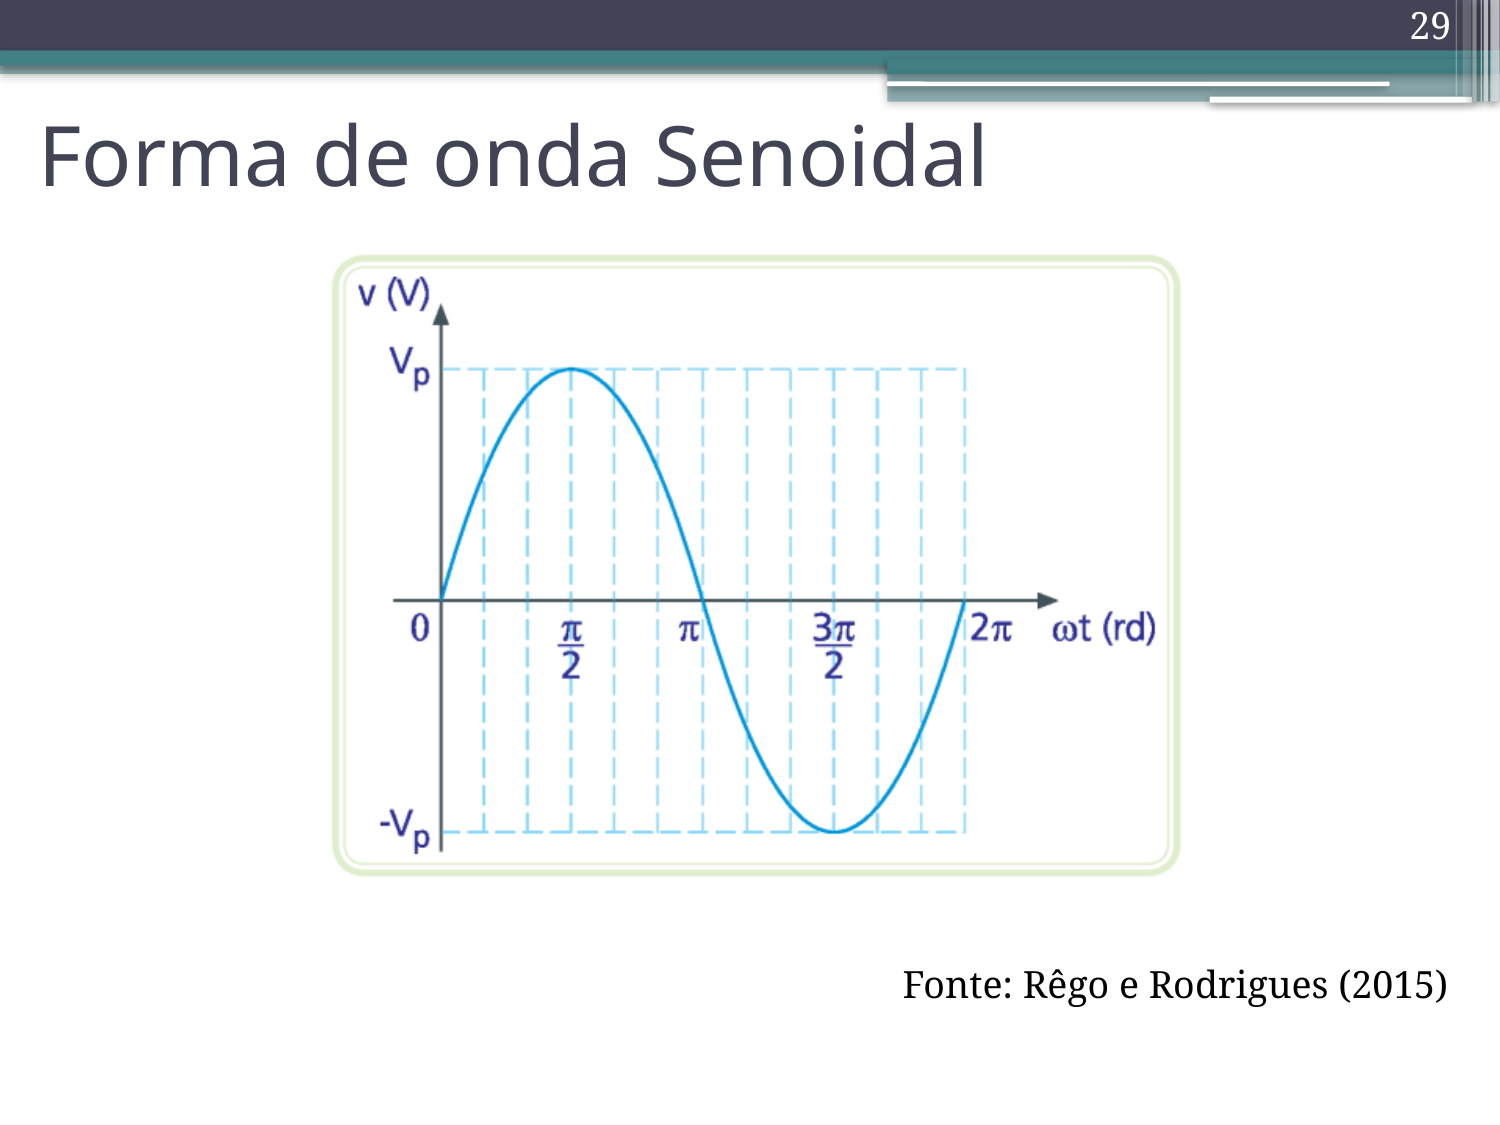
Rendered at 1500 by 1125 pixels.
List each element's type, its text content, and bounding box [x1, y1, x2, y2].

title Forma de onda Senoidal [24, 65, 1374, 242]
slide_number 29 [1341, 0, 1466, 61]
text_box Fonte: Rêgo e Rodrigues (2015) [888, 953, 1464, 1014]
picture [312, 241, 1188, 884]
